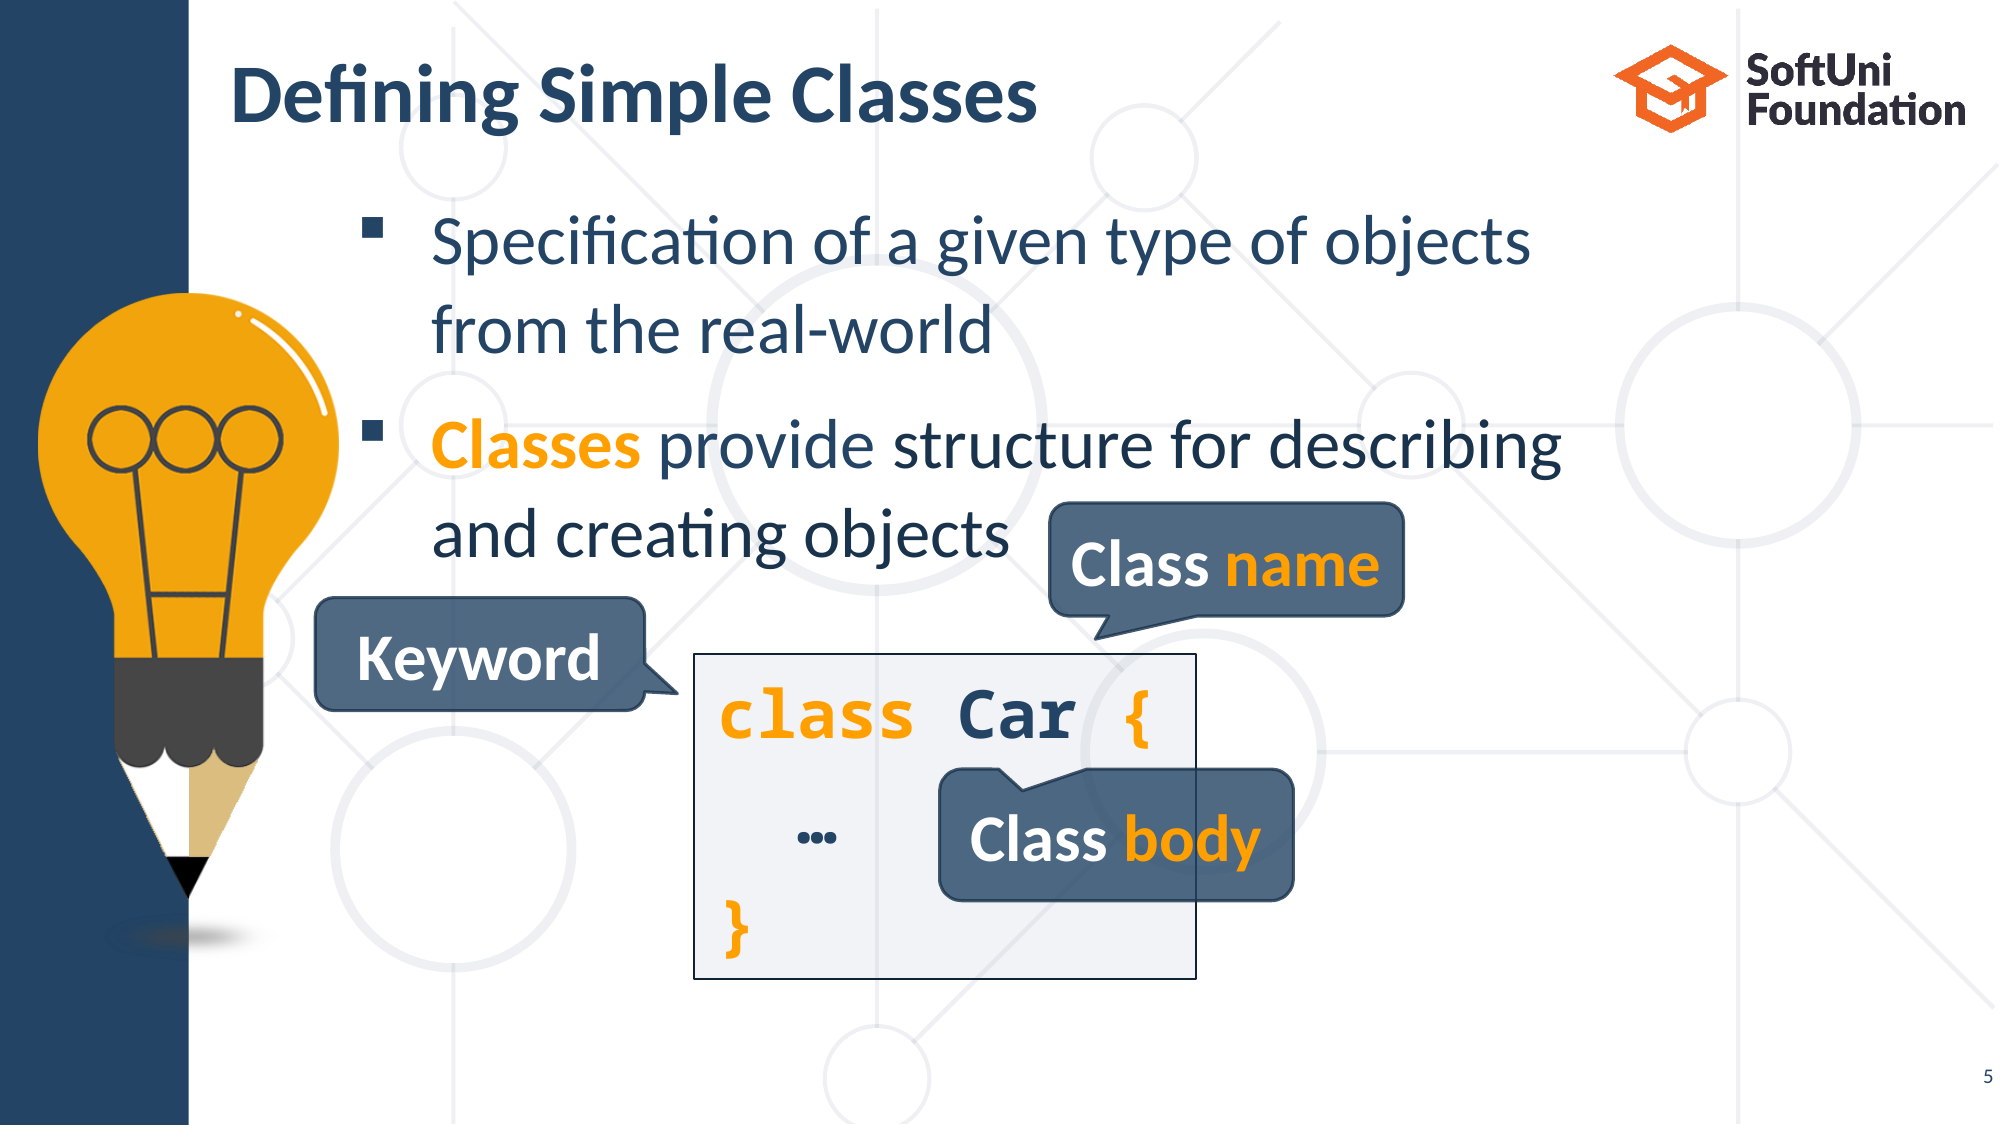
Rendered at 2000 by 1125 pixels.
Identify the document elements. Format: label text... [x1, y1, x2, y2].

text_box Class name [1047, 500, 1406, 642]
text_box Class body [937, 766, 1296, 903]
slide_number 5 [1929, 1049, 2000, 1100]
picture [38, 293, 338, 961]
picture [1613, 44, 1965, 133]
text_box Keyword [313, 595, 680, 713]
list Specification of a given type of objects from the real-world Classes provide structure for describing and creating objects [338, 183, 1968, 1050]
title Defining Simple Classes [212, 16, 1591, 162]
text_box class Car { … } [694, 654, 1197, 980]
